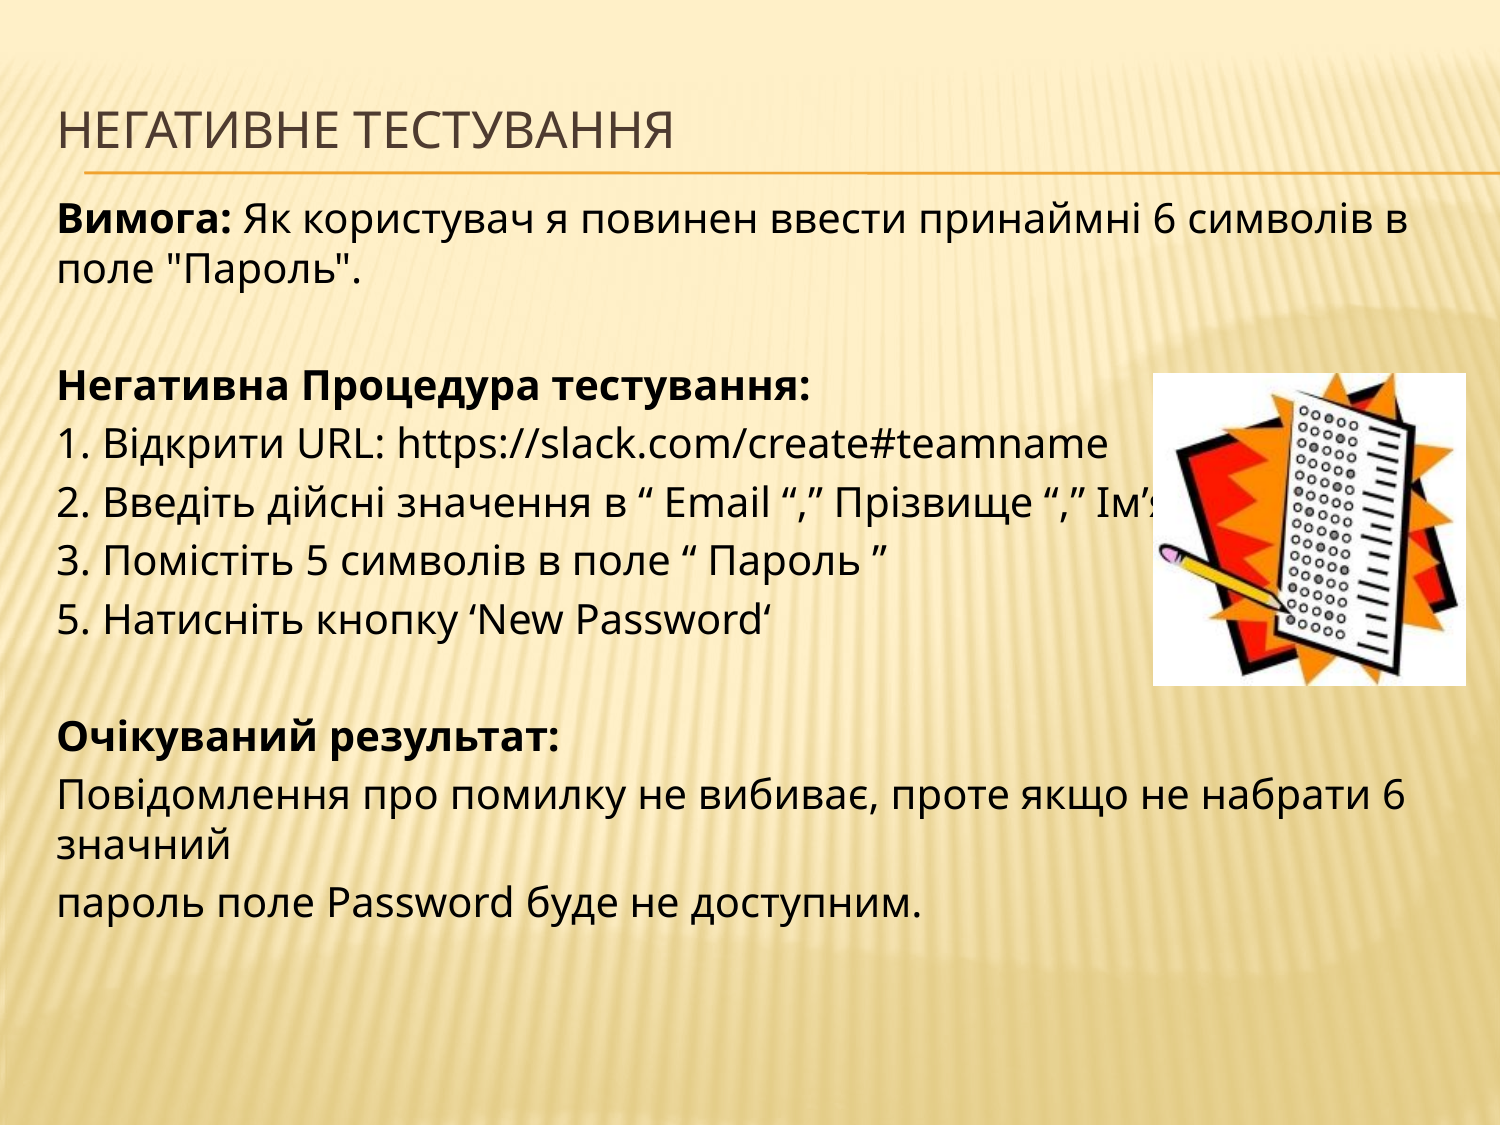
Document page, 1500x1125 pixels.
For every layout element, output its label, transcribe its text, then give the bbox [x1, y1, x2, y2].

list Вимога: Як користувач я повинен ввести принаймні 6 символів в поле "Пароль". Негативна Процедура тестування: 1. Відкрити URL: https://slack.com/create#teamname 2. Введіть дійсні значення в “ Email “,” Прізвище “,” Ім’я “ 3. Помістіть 5 символів в поле “ Пароль ” 5. Натисніть кнопку ‘New Password‘ Очікуваний результат: Повідомлення про помилку не вибиває, проте якщо не набрати 6 значний пароль поле Password буде не доступним. [41, 184, 1467, 1024]
title Негативне тестування [41, 90, 1467, 184]
picture [1152, 373, 1466, 687]
